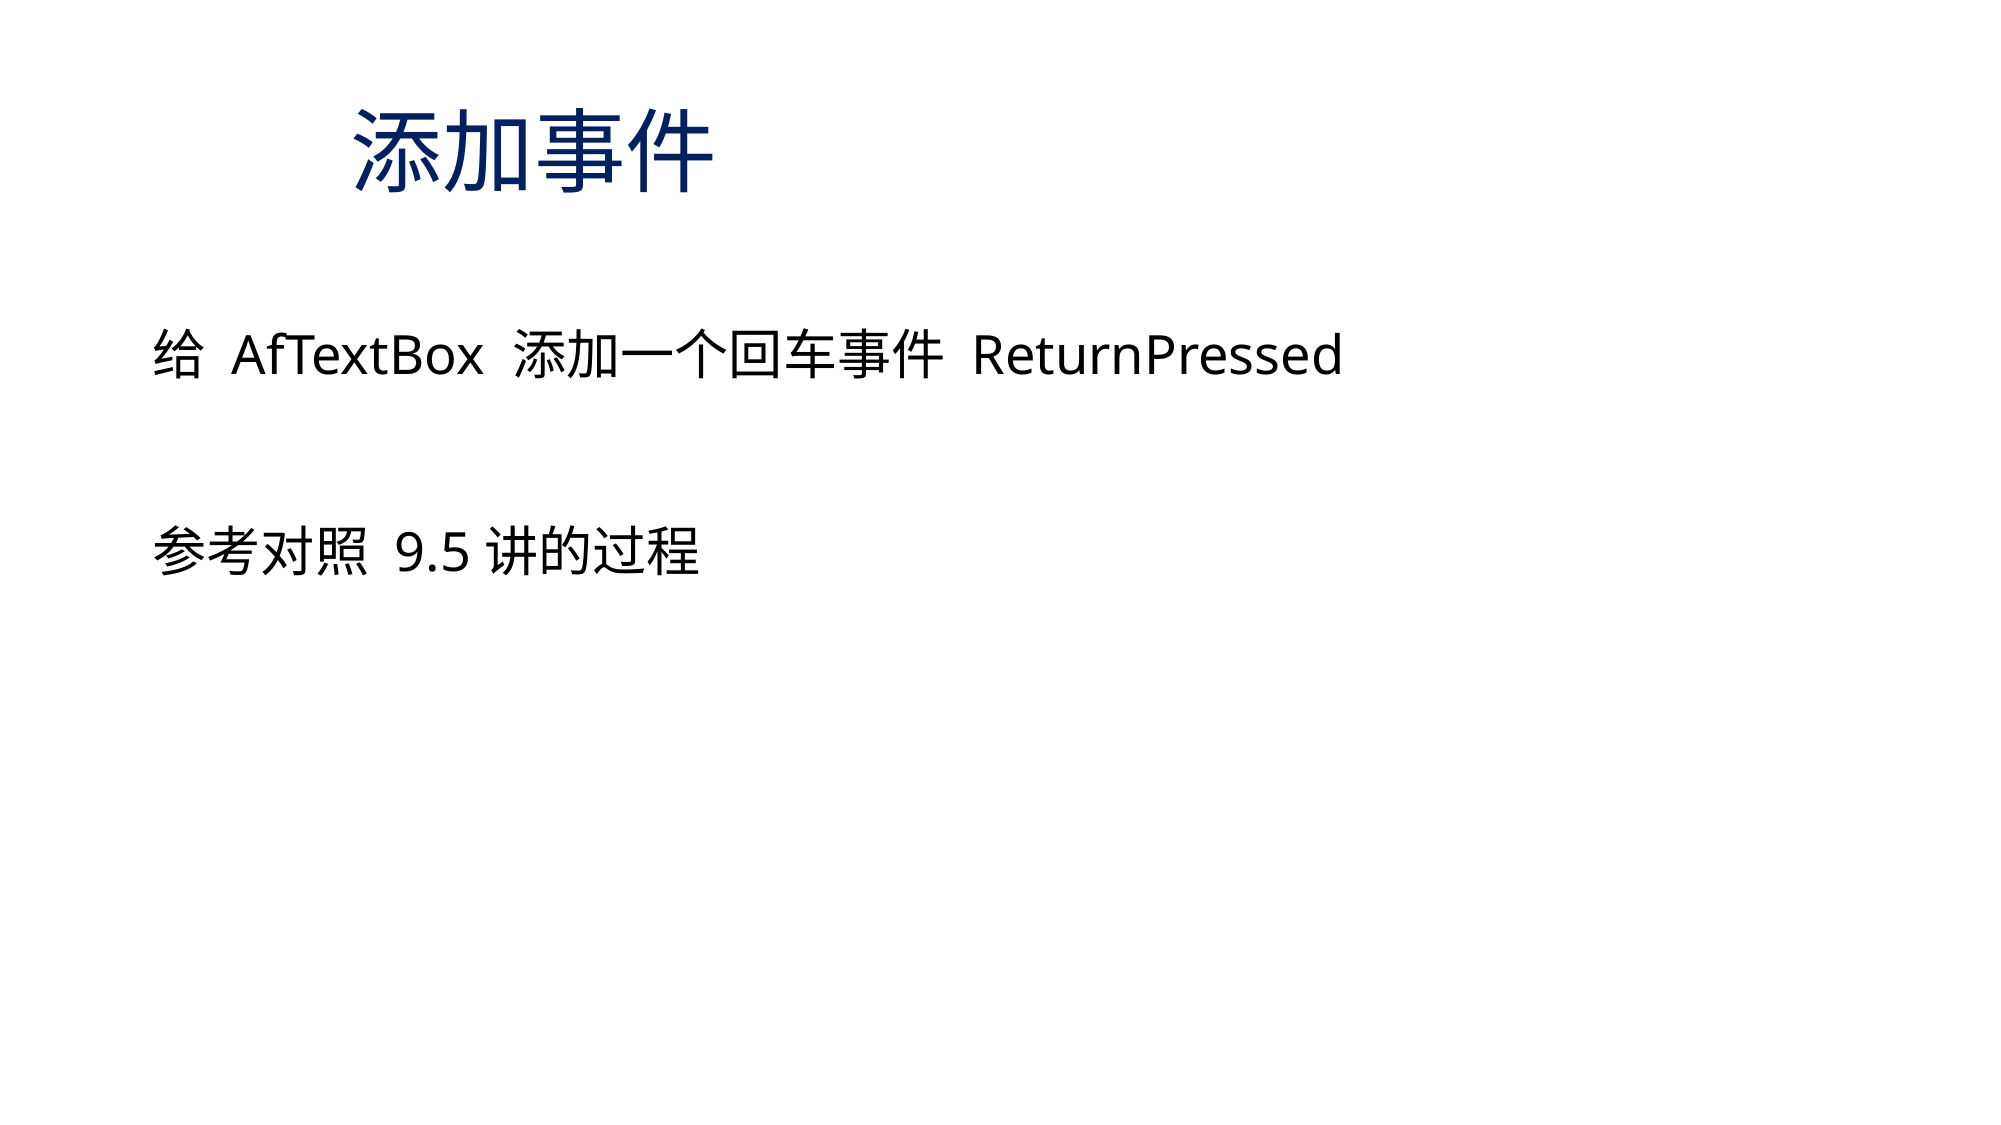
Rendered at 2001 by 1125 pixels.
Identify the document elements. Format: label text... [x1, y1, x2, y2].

title 添加事件 [335, 90, 1680, 223]
list 给 AfTextBox 添加一个回车事件 ReturnPressed 参考对照 9.5讲的过程 [137, 299, 1863, 1014]
